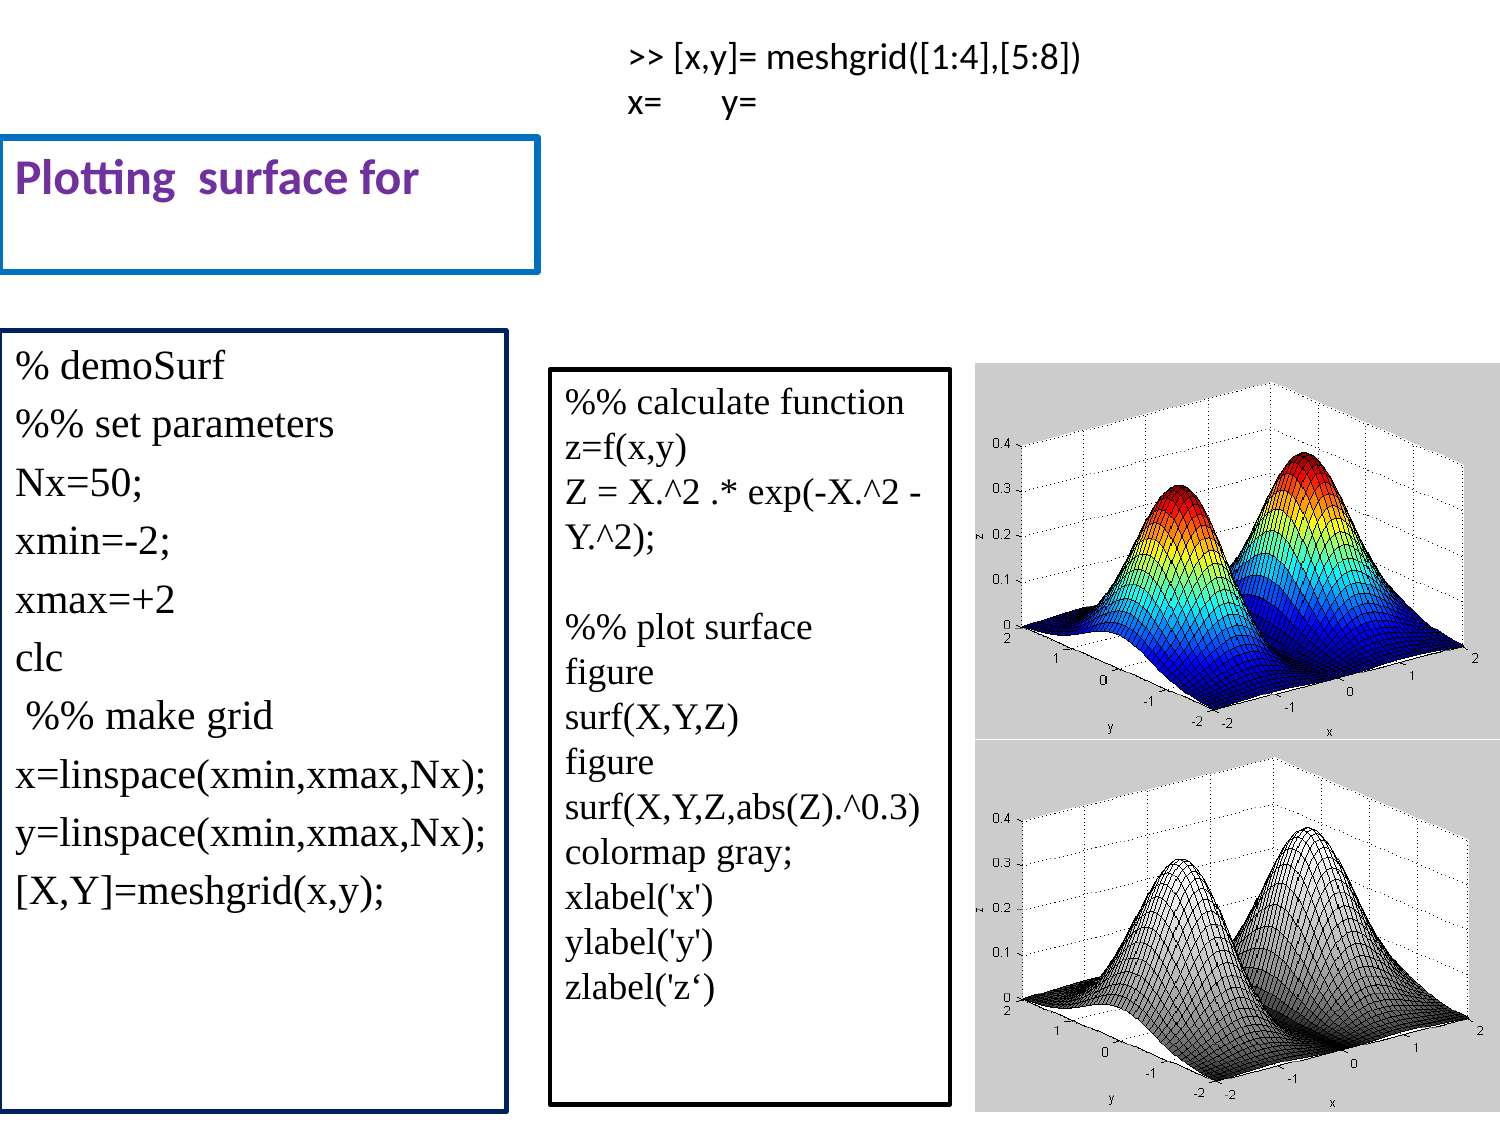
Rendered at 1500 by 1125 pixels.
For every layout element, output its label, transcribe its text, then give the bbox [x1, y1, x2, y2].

subtitle % demoSurf %% set parameters Nx=50; xmin=-2; xmax=+2 clc %% make grid x=linspace(xmin,xmax,Nx); y=linspace(xmin,xmax,Nx); [X,Y]=meshgrid(x,y); [0, 330, 507, 1112]
text_box %% calculate function z=f(x,y) Z = X.^2 .* exp(-X.^2 - Y.^2); %% plot surface figure surf(X,Y,Z) figure surf(X,Y,Z,abs(Z).^0.3) colormap gray; xlabel('x') ylabel('y') zlabel('z‘) [549, 369, 950, 1105]
picture [974, 740, 1500, 1112]
picture [974, 363, 1500, 739]
